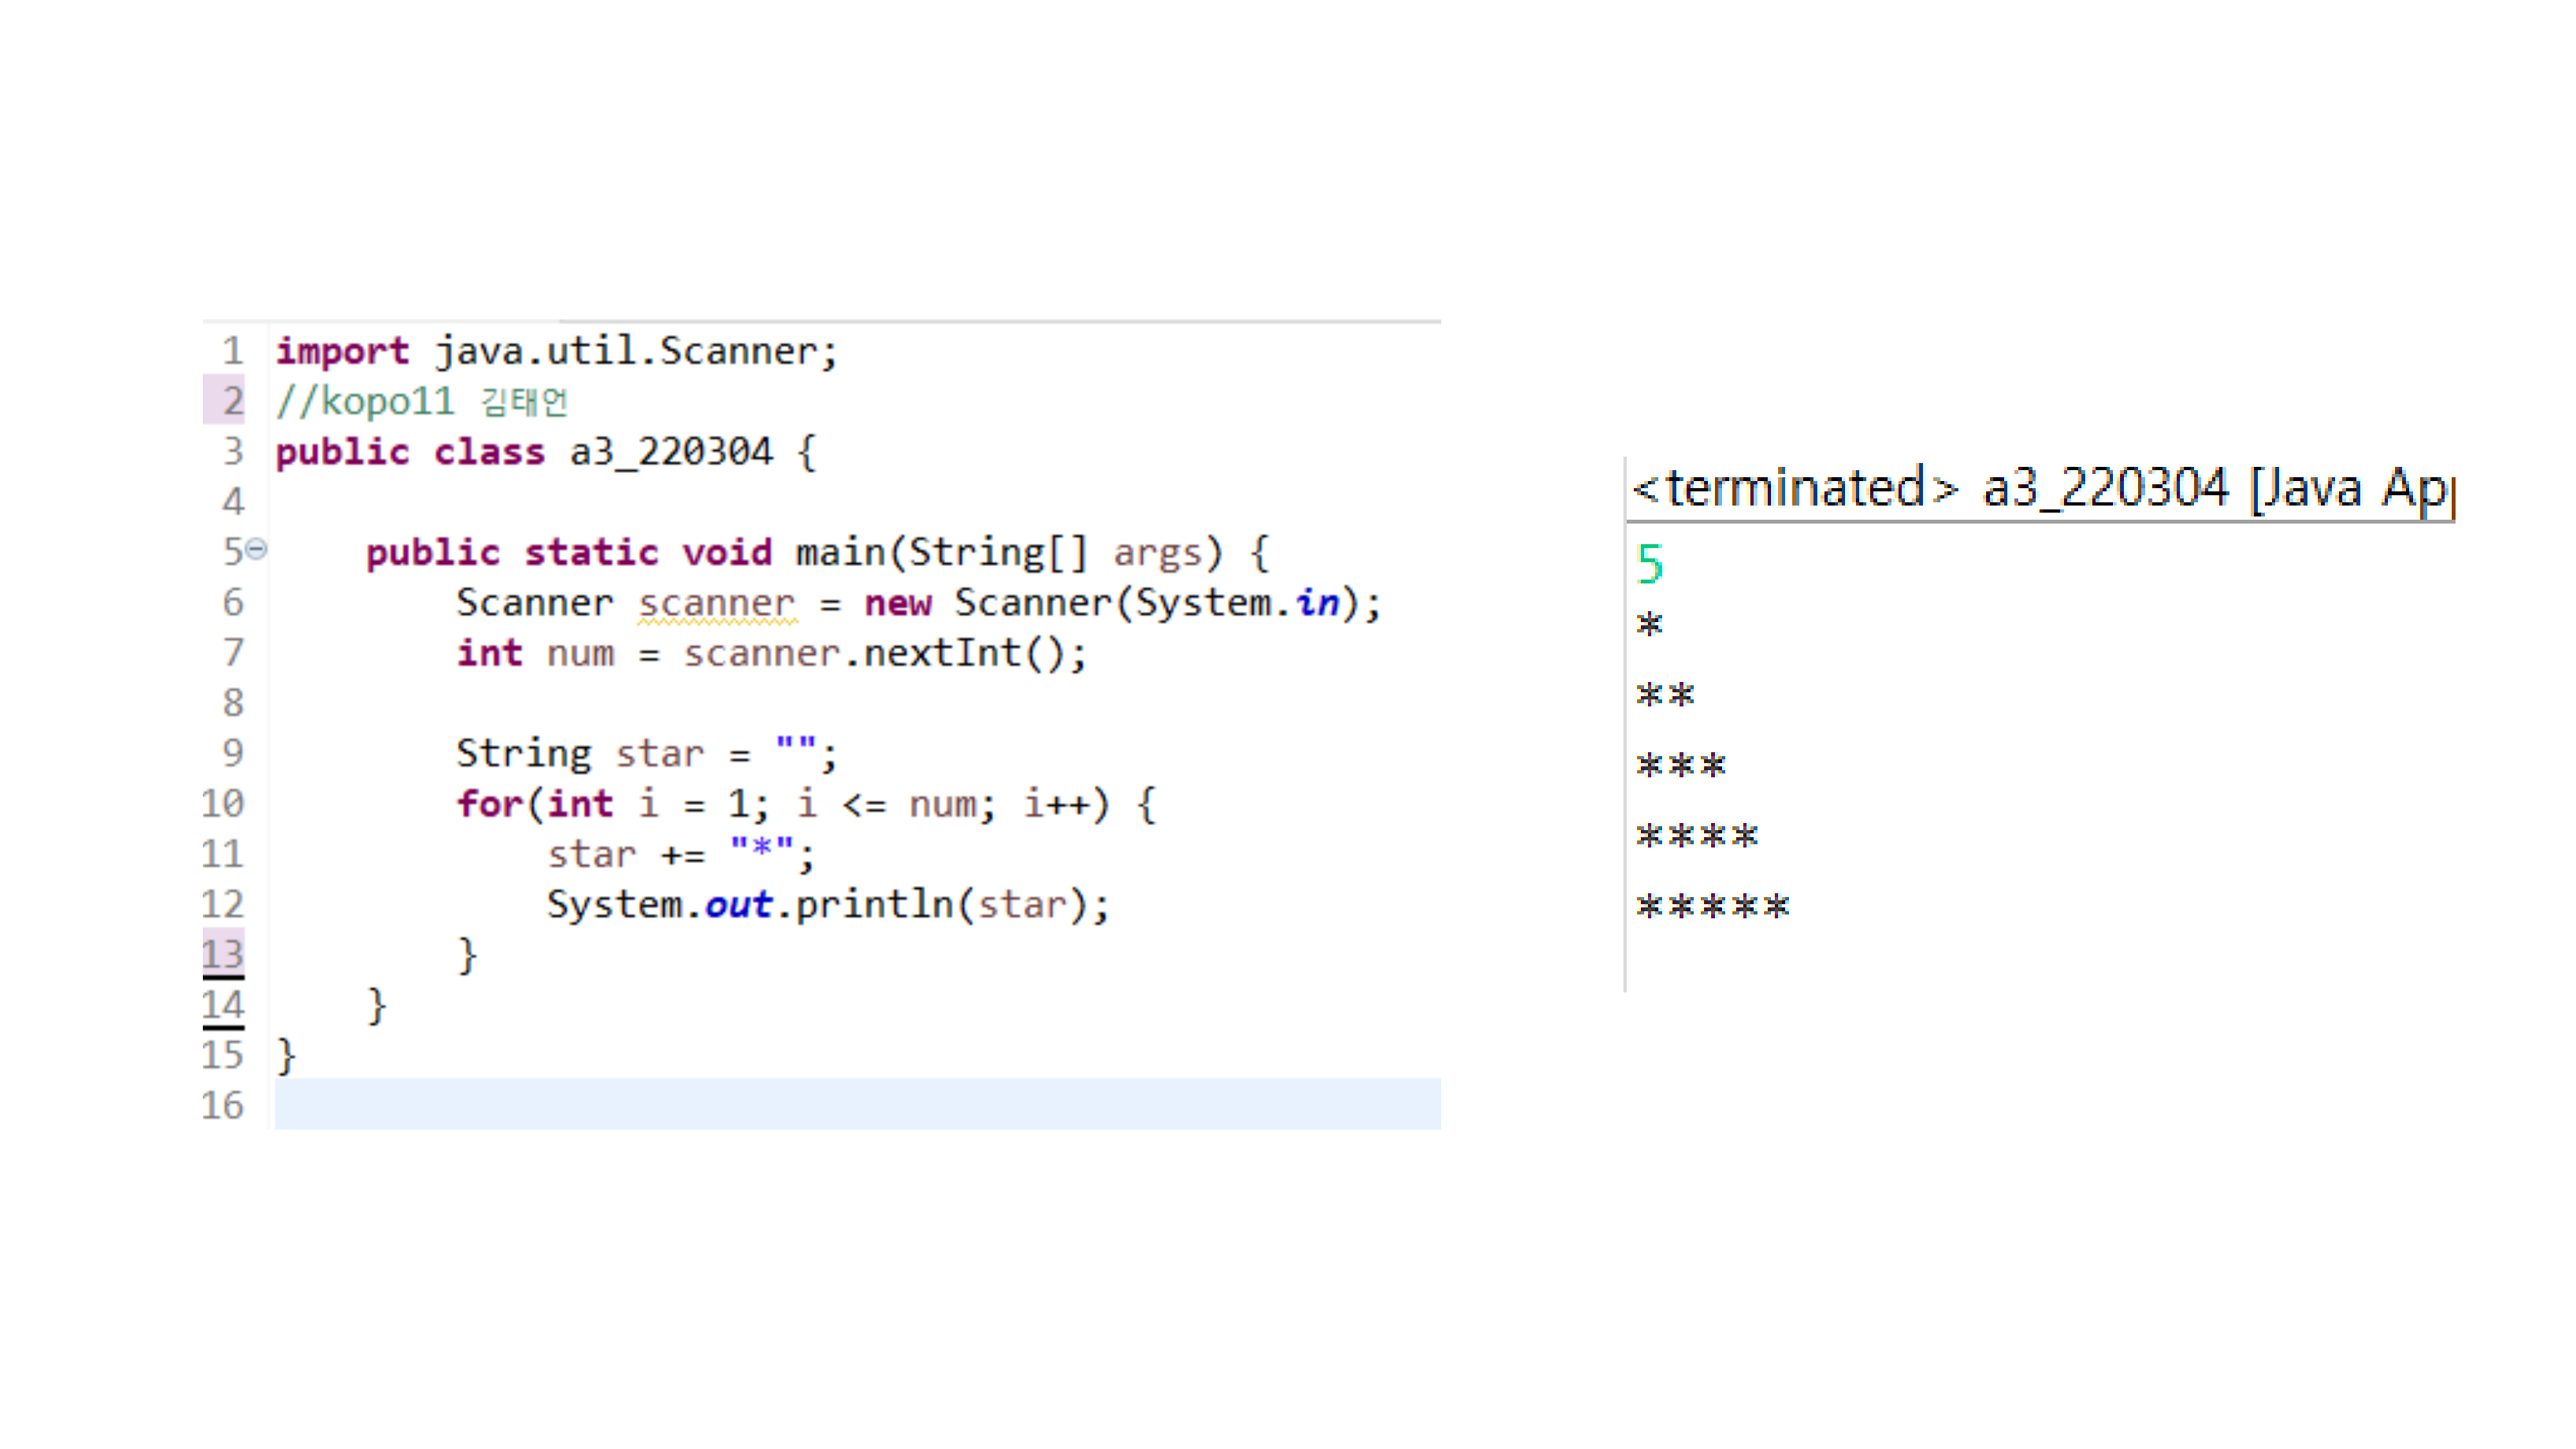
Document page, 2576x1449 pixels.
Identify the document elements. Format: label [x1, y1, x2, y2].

picture [1624, 457, 2456, 992]
picture [203, 319, 1441, 1130]
